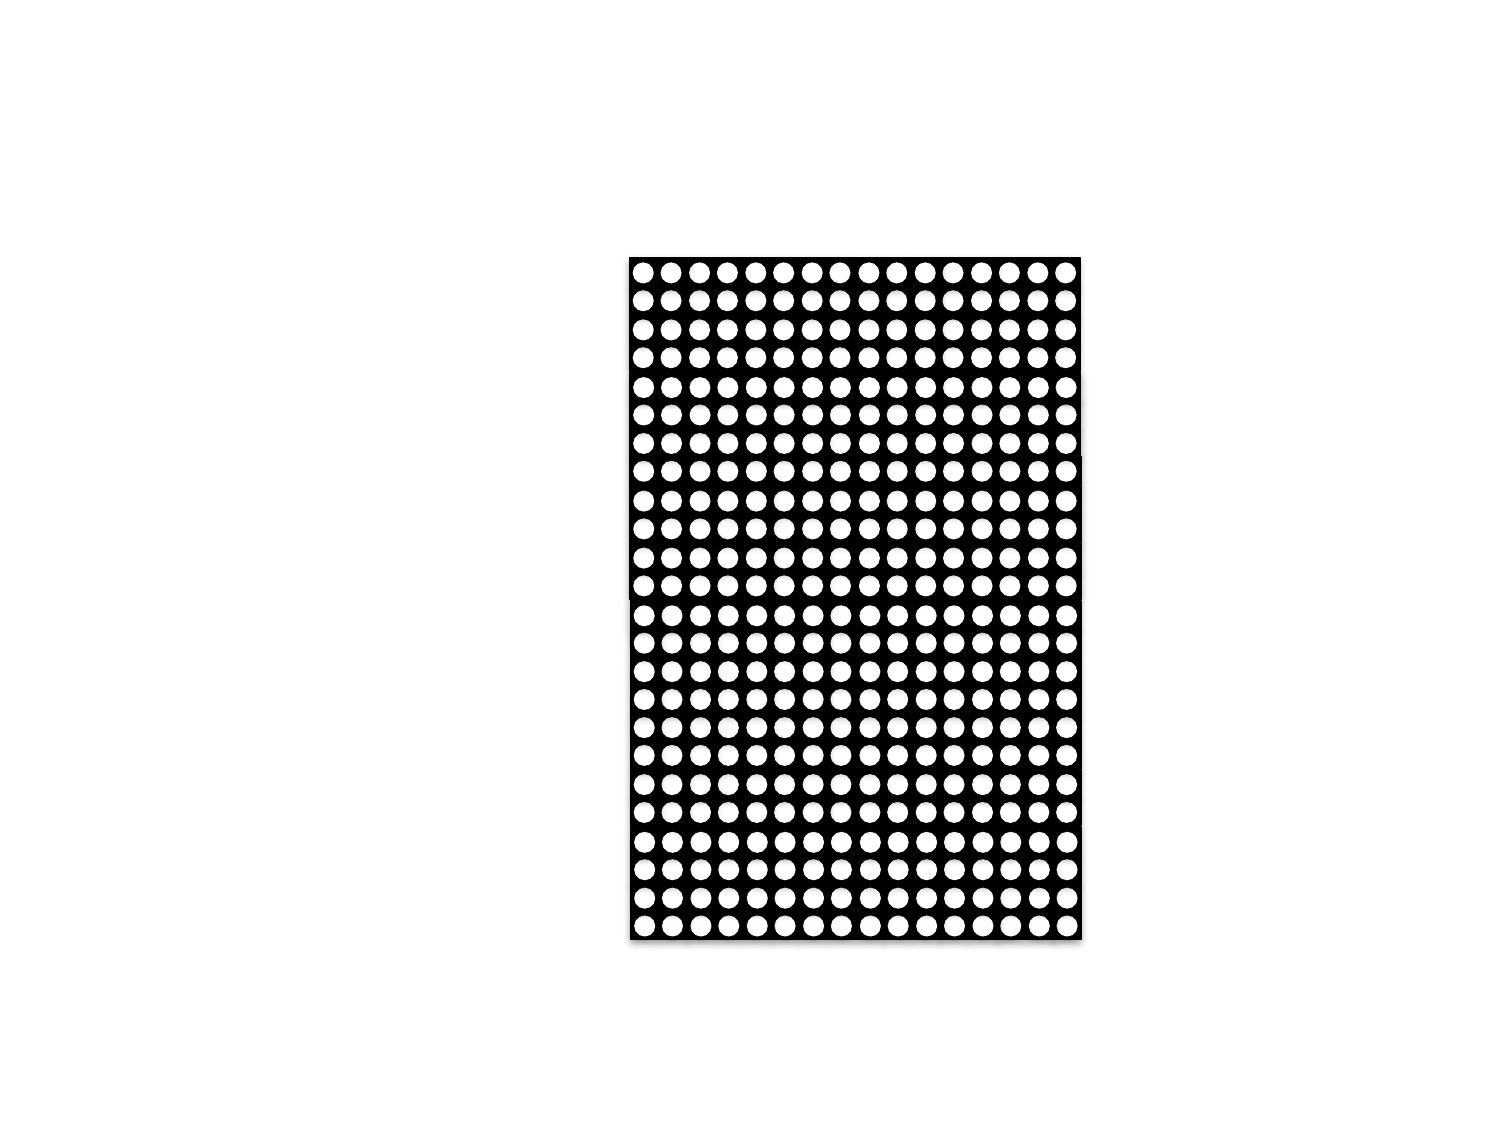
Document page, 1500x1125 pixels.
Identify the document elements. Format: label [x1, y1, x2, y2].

text_box [629, 257, 1082, 940]
